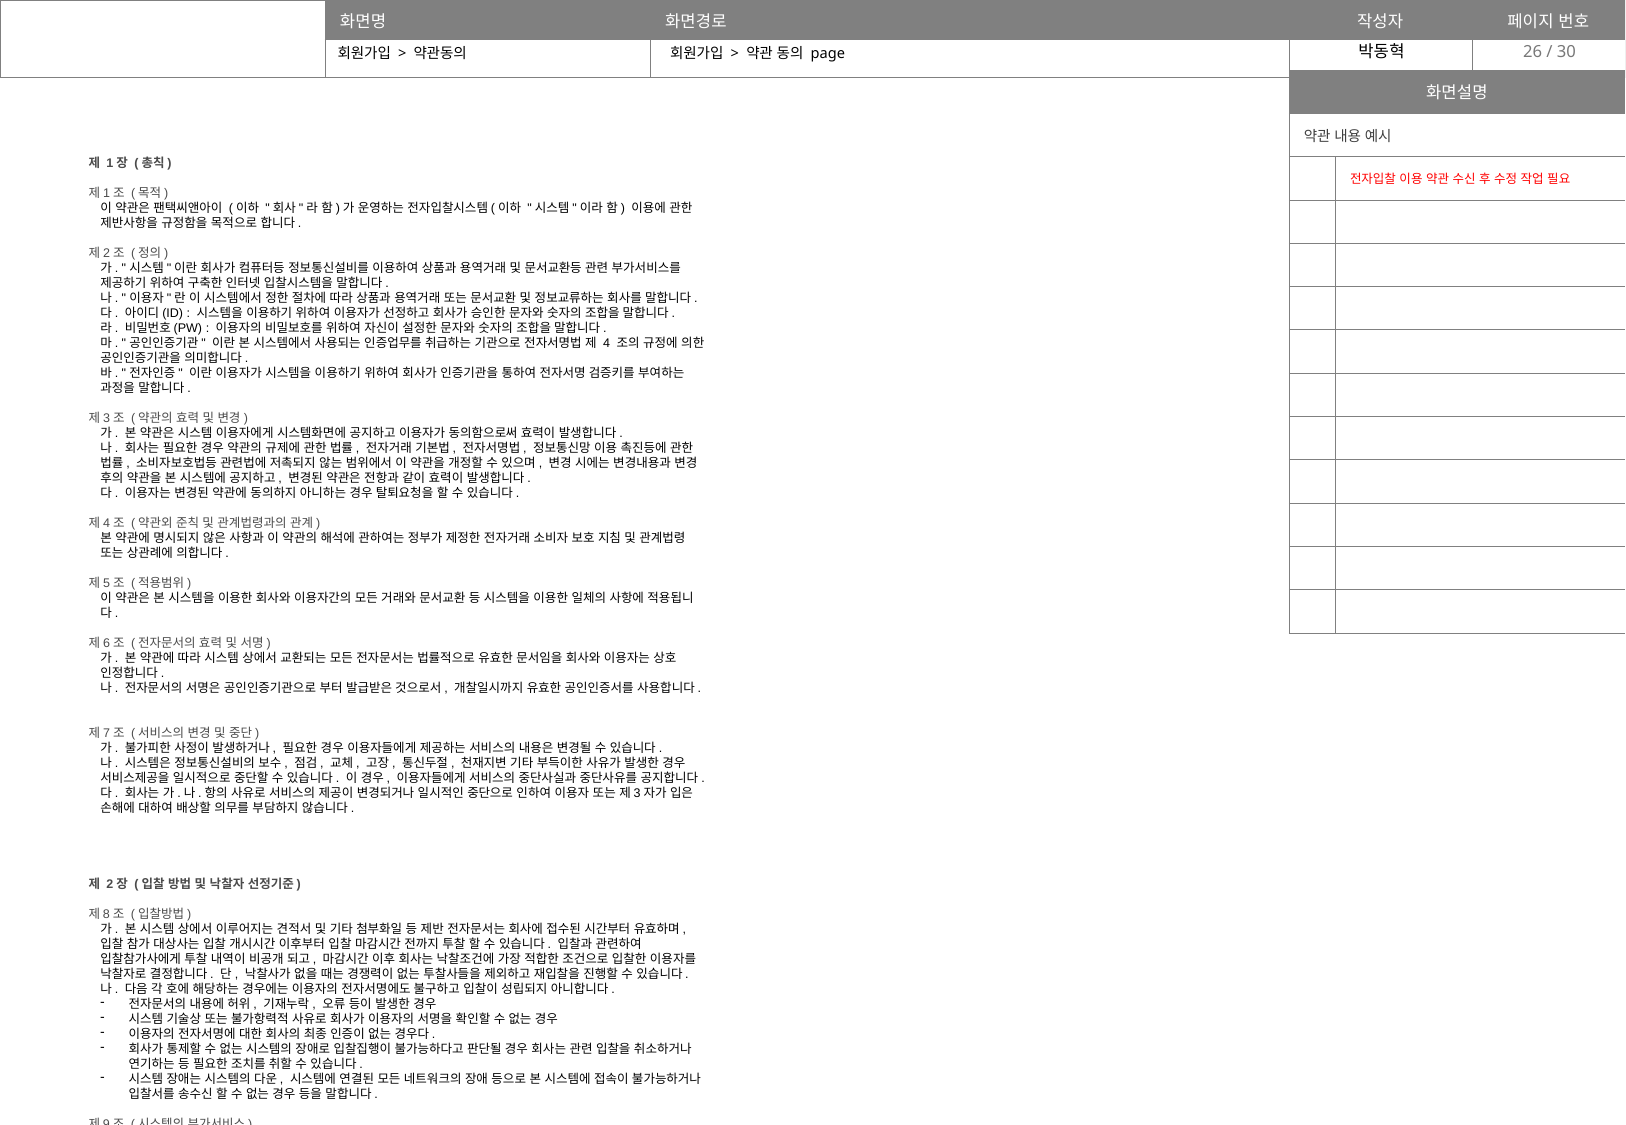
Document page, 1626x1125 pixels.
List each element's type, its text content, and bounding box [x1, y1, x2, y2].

table_cell [1290, 287, 1335, 329]
table_cell [1336, 460, 1625, 503]
table_cell [1336, 590, 1625, 633]
table_cell [1290, 244, 1335, 286]
table_cell [1290, 417, 1335, 459]
table_cell [1290, 330, 1335, 373]
table_cell [1336, 244, 1625, 286]
table_cell [1290, 201, 1335, 243]
table_cell [1336, 201, 1625, 243]
table_cell [1290, 157, 1335, 200]
slide_number 26 [1474, 33, 1625, 70]
text_box 제 1장 (총칙) 제1조 (목적) 이 약관은 팬택씨앤아이 (이하 "회사"라 함)가 운영하는 전자입찰시스템(이하 "시스템"이라 함) 이용에 관한 제반사항을 규정함을 목적으로 합니다. 제2조 (정의) 가. "시스템"이란 회사가 컴퓨터등 정보통신설비를 이용하여 상품과 용역거래 및 문서교환등 관련 부가서비스를 제공하기 위하여 구축한 인터넷 입찰시스템을 말합니다. 나. "이용자"란 이 시스템에서 정한 절차에 따라 상품과 용역거래 또는 문서교환 및 정보교류하는 회사를 말합니다. 다. 아이디(ID) : 시스템을 이용하기 위하여 이용자가 선정하고 회사가 승인한 문자와 숫자의 조합을 말합니다. 라. 비밀번호(PW) : 이용자의 비밀보호를 위하여 자신이 설정한 문자와 숫자의 조합을 말합니다. 마. "공인인증기관" 이란 본 시스템에서 사용되는 인증업무를 취급하는 기관으로 전자서명법 제 4 조의 규정에 의한 공인인증기관을 의미합니다. 바. "전자인증" 이란 이용자가 시스템을 이용하기 위하여 회사가 인증기관을 통하여 전자서명 검증키를 부여하는 과정을 말합니다. 제3조 (약관의 효력 및 변경) 가. 본 약관은 시스템 이용자에게 시스템화면에 공지하고 이용자가 동의함으로써 효력이 발생합니다. 나. 회사는 필요한 경우 약관의 규제에 관한 법률, 전자거래 기본법, 전자서명법, 정보통신망 이용 촉진등에 관한 법률, 소비자보호법등 관련법에 저촉되지 않는 범위에서 이 약관을 개정할 수 있으며, 변경 시에는 변경내용과 변경 후의 약관을 본 시스템에 공지하고, 변경된 약관은 전항과 같이 효력이 발생합니다. 다. 이용자는 변경된 약관에 동의하지 아니하는 경우 탈퇴요청을 할 수 있습니다. 제4조 (약관외 준칙 및 관계법령과의 관계) 본 약관에 명시되지 않은 사항과 이 약관의 해석에 관하여는 정부가 제정한 전자거래 소비자 보호 지침 및 관계법령 또는 상관례에 의합니다. 제5조 (적용범위) 이 약관은 본 시스템을 이용한 회사와 이용자간의 모든 거래와 문서교환 등 시스템을 이용한 일체의 사항에 적용됩니다. 제6조 (전자문서의 효력 및 서명) 가. 본 약관에 따라 시스템 상에서 교환되는 모든 전자문서는 법률적으로 유효한 문서임을 회사와 이용자는 상호 인정합니다. 나. 전자문서의 서명은 공인인증기관으로 부터 발급받은 것으로서, 개찰일시까지 유효한 공인인증서를 사용합니다. 제7조 (서비스의 변경 및 중단) 가. 불가피한 사정이 발생하거나, 필요한 경우 이용자들에게 제공하는 서비스의 내용은 변경될 수 있습니다. 나. 시스템은 정보통신설비의 보수, 점검, 교체, 고장, 통신두절, 천재지변 기타 부득이한 사유가 발생한 경우 서비스제공을 일시적으로 중단할 수 있습니다. 이 경우, 이용자들에게 서비스의 중단사실과 중단사유를 공지합니다. 다. 회사는 가.나.항의 사유로 서비스의 제공이 변경되거나 일시적인 중단으로 인하여 이용자 또는 제3자가 입은 손해에 대하여 배상할 의무를 부담하지 않습니다. [73, 147, 725, 823]
table_cell [1336, 287, 1625, 329]
table_cell 약관 내용 예시 [1290, 114, 1625, 156]
table_cell [1336, 547, 1625, 589]
table_cell 전자입찰 이용 약관 수신 후 수정 작업 필요 [1336, 157, 1625, 200]
table_cell [1290, 590, 1335, 633]
text_box 회원가입 > 약관동의 [322, 36, 655, 69]
text_box 회원가입 > 약관 동의 page [655, 36, 1287, 69]
table_cell [1336, 504, 1625, 546]
table_cell [1336, 374, 1625, 416]
table_cell [1290, 547, 1335, 589]
table_cell [1336, 417, 1625, 459]
table_header 화면설명 [1290, 71, 1625, 113]
table_cell [1290, 374, 1335, 416]
table_cell [1290, 460, 1335, 503]
table_cell [1336, 330, 1625, 373]
table_cell [1290, 504, 1335, 546]
text_box 제 2장 (입찰 방법 및 낙찰자 선정기준) 제8조 (입찰방법) 가. 본 시스템 상에서 이루어지는 견적서 및 기타 첨부화일 등 제반 전자문서는 회사에 접수된 시간부터 유효하며, 입찰 참가 대상사는 입찰 개시시간 이후부터 입찰 마감시간 전까지 투찰 할 수 있습니다. 입찰과 관련하여 입찰참가사에게 투찰 내역이 비공개 되고, 마감시간 이후 회사는 낙찰조건에 가장 적합한 조건으로 입찰한 이용자를 낙찰자로 결정합니다. 단, 낙찰사가 없을 때는 경쟁력이 없는 투찰사들을 제외하고 재입찰을 진행할 수 있습니다. 나. 다음 각 호에 해당하는 경우에는 이용자의 전자서명에도 불구하고 입찰이 성립되지 아니합니다. 전자문서의 내용에 허위, 기재누락, 오류 등이 발생한 경우 시스템 기술상 또는 불가항력적 사유로 회사가 이용자의 서명을 확인할 수 없는 경우 이용자의 전자서명에 대한 회사의 최종 인증이 없는 경우다. 회사가 통제할 수 없는 시스템의 장애로 입찰집행이 불가능하다고 판단될 경우 회사는 관련 입찰을 취소하거나 연기하는 등 필요한 조치를 취할 수 있습니다. 시스템 장애는 시스템의 다운, 시스템에 연결된 모든 네트워크의 장애 등으로 본 시스템에 접속이 불가능하거나 입찰서를 송수신 할 수 없는 경우 등을 말합니다. 제9조 (시스템의 부가서비스) 입찰공고부터 낙찰자 선정까지 이루어지는 업무의 효율화를 위하여 회사는 이용자가 등록한 이메일 주소로 이메일을 발송할 수 있으며, 또한 등록된 이용자의 휴대전화번호로 SMS 발송을 할 수 있습니다. 단, 업무와 무관한 이메일 및 SMS 발송은 제외됩니다. 제10조 (낙찰) 가. 매입의 경우, 유효한 입찰중 회사가 정한 예정가격이하이면서 최저가격을 투찰한 입찰자를 낙찰자로 선정함을 원칙으로 하나, 경우에 따라 내부적격심사 규정을 적용하여 선정할 수 있습니다. 나. 매출(매각)의 경우, 유효한 입찰 중 회사가 정한 예정가격 이상이면서 최고가격을 투찰한 입찰자를 낙찰자로 선정함을 원칙으로 하나, 경우에 따라 내부적격심사 규정을 적용하여 선정할 수 있습니다. 다. 이용자가 낙찰자로 최종 선정된 이후라도 도저히 낙찰예정자와 계약 체결을 할 수 없는 정당한 사유가 존재하는 경우 회사는 낙찰을 취소할 수 있습니다. 제11조 (이용자 등록신청) 가. 입찰 참여를 희망하는 이용자는 시스템에 정해진 절차에 따라 등록을 신청하여야 합니다. 나. 회사는 이용자가 다음 사항에 해당할 경우 이용자등록을 거부할 수 있습니다. 1. 다른 회사나 다른 사람의 명의를 사용하여 등록신청 하였을 경우. 2. 등록내용에 허위, 기재누락 또는 오기가 있는 경우. 3. 이용자로 등록하는 것이 업무성격상 적절하지 못하다고 판단되거나, 기술상 현저한 지장이 있다고 판단 되는 경우. 다. 회사는 등록신청결과를 전자우편 또는 기타방법을 통하여 통지합니다. 라. 이용자는 등록사항에 변경이 있는 경우, 즉시 변경 내용을 수정하여야 하고, 수정한 변경사항에 대하여는 전자우편 기타 방법으로 회사에 알려야 합니다. 이용자가 등록정보 등의 변경사항을 수정하지 않거나, 회사에 알리지 아니하여 발생한 손해에 대한 책임은 이용자에게 있으며, 회사는 이에 대하여 책임을 지지 않습니다. 제12조 (이용자 자격상실) 회사는 이용자가 다음 각 호의 사유에 해당하는 경우 입찰 참여 자격을 취소할 수 있습니다. 1. 등록신청서의 기재내용이 허위인 경우. 2. 시스템을 통해 이용자 스스로 결정한 의사결정에 대하여 정당한 사유없이 책임지지 아니한 경우. 3. 시스템의 서비스 운영을 방해한 경우. 4. 시스템을 이용하여 법령에 반하는 행위를 하는 경우. 5. 시스템을 통하여 획득한 정보를 이용자의 입찰 참가외의 목적으로 이용하거나 회사의 사전 승인 없이 제 3 자에게 유출하는 경우. 6. 회사와의 기존 계약 이행 실적이 불량하여 부정당 업체로 판정될 경우 7. 기타 회사가 정한 평가기준에 미달된 경우. 제13조 (이용자탈퇴) 이용자는 탈퇴를 요청할 수 있으며, 회사는 이용자 본인임을 확인한 후, 내부절차에 따라 탈퇴를 처리합니다. 이용자가 회사에 탈퇴를 요청하는 경우 이용자는 전자메일 또는 서면을 통하여 User ID, 패스워드, 성명, 이메일, 해지사유 등을 회사에 알려야 하며 등록된 정보와 일치하여야 합니다. 다만 이용자 탈퇴는 이미 성립된 거래에 대해서는 영향이 없습니다. 제14조 (이용자에 대한 통지) 가. 회사는 이용자에게 통지할 사항이 있는 경우, 이용자가 제출한 전자우편 주소로 통지할 수 있습니다. 나. 이용자가 제출한 전자우편 주소등이 잘못되어 발생한 손해에 대해서 회사는 책임을 지지 않습니다. 다. 불특정 다수 이용자에 대한 통지의 경우, 회사는 서비스 화면의 공지사항에 7일 이상 게시함으로써 개별통지에 갈음할 수 있습니다. [73, 868, 725, 1125]
